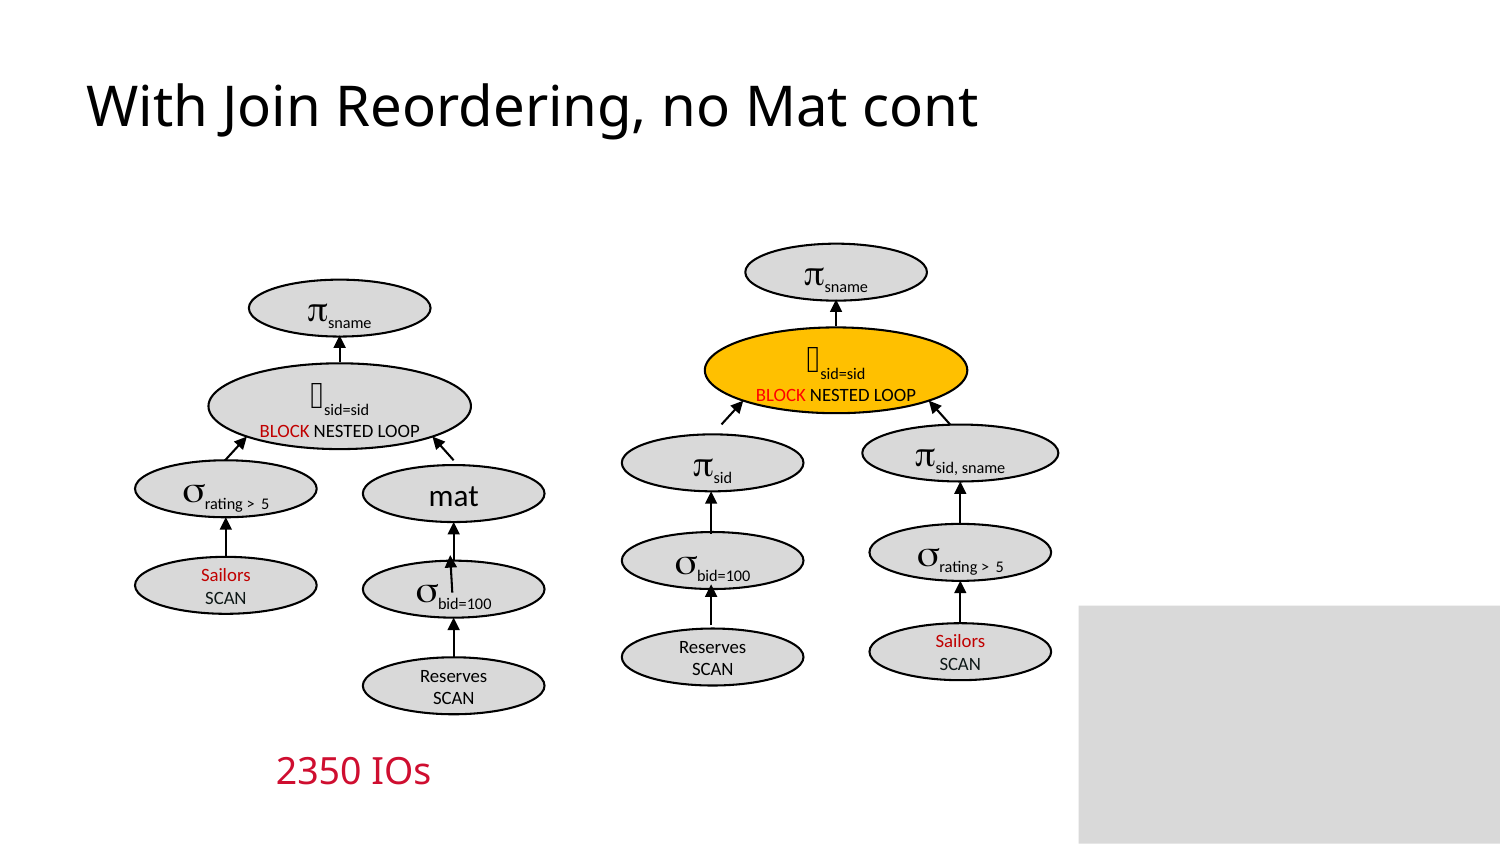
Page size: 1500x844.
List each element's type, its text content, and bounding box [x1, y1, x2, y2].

text_box srating > 5 [869, 523, 1052, 581]
title With Join Reordering, no Mat cont [75, 33, 1425, 175]
text_box sbid=100 [621, 532, 804, 590]
text_box 2350 IOs [236, 741, 471, 798]
text_box Reserves scan [621, 628, 804, 686]
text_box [721, 400, 744, 425]
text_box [928, 400, 951, 425]
text_box Sailors scan [869, 623, 1052, 681]
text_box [449, 554, 453, 593]
text_box psid [621, 434, 804, 492]
text_box psid, sname [862, 424, 1059, 482]
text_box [134, 279, 545, 715]
text_box psname [745, 243, 927, 301]
text_box ⨝sid=sid block nested loop [704, 327, 968, 414]
